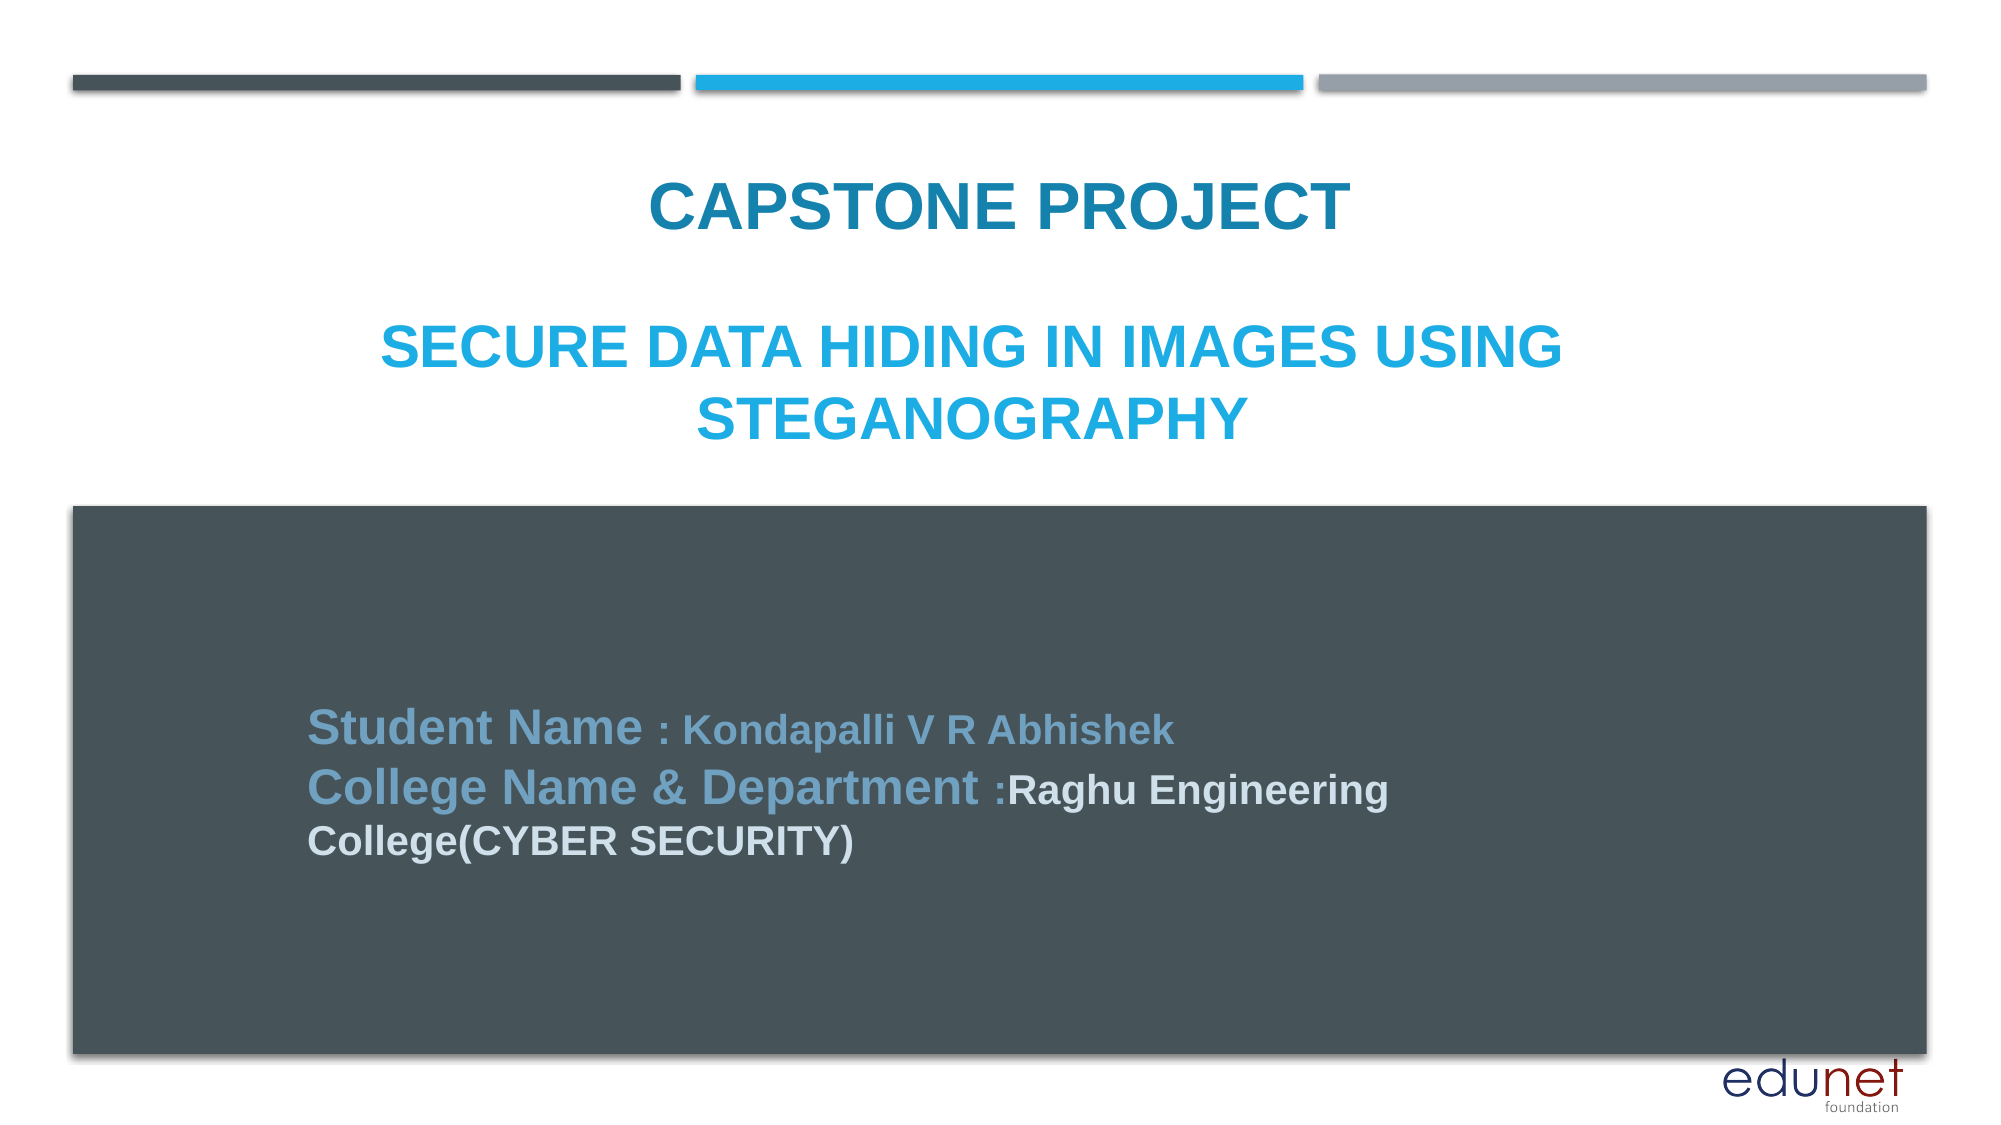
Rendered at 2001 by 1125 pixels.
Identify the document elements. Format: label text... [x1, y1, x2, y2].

text_box CAPSTONE PROJECT [0, 155, 2000, 251]
picture [1719, 1056, 1905, 1116]
text_box Student Name : Kondapalli V R Abhishek College Name & Department :Raghu Engineering College(CYBER SECURITY) [292, 686, 1602, 872]
title SECURE DATA HIDING IN IMAGES USING STEGANOGRAPHY [222, 298, 1723, 460]
